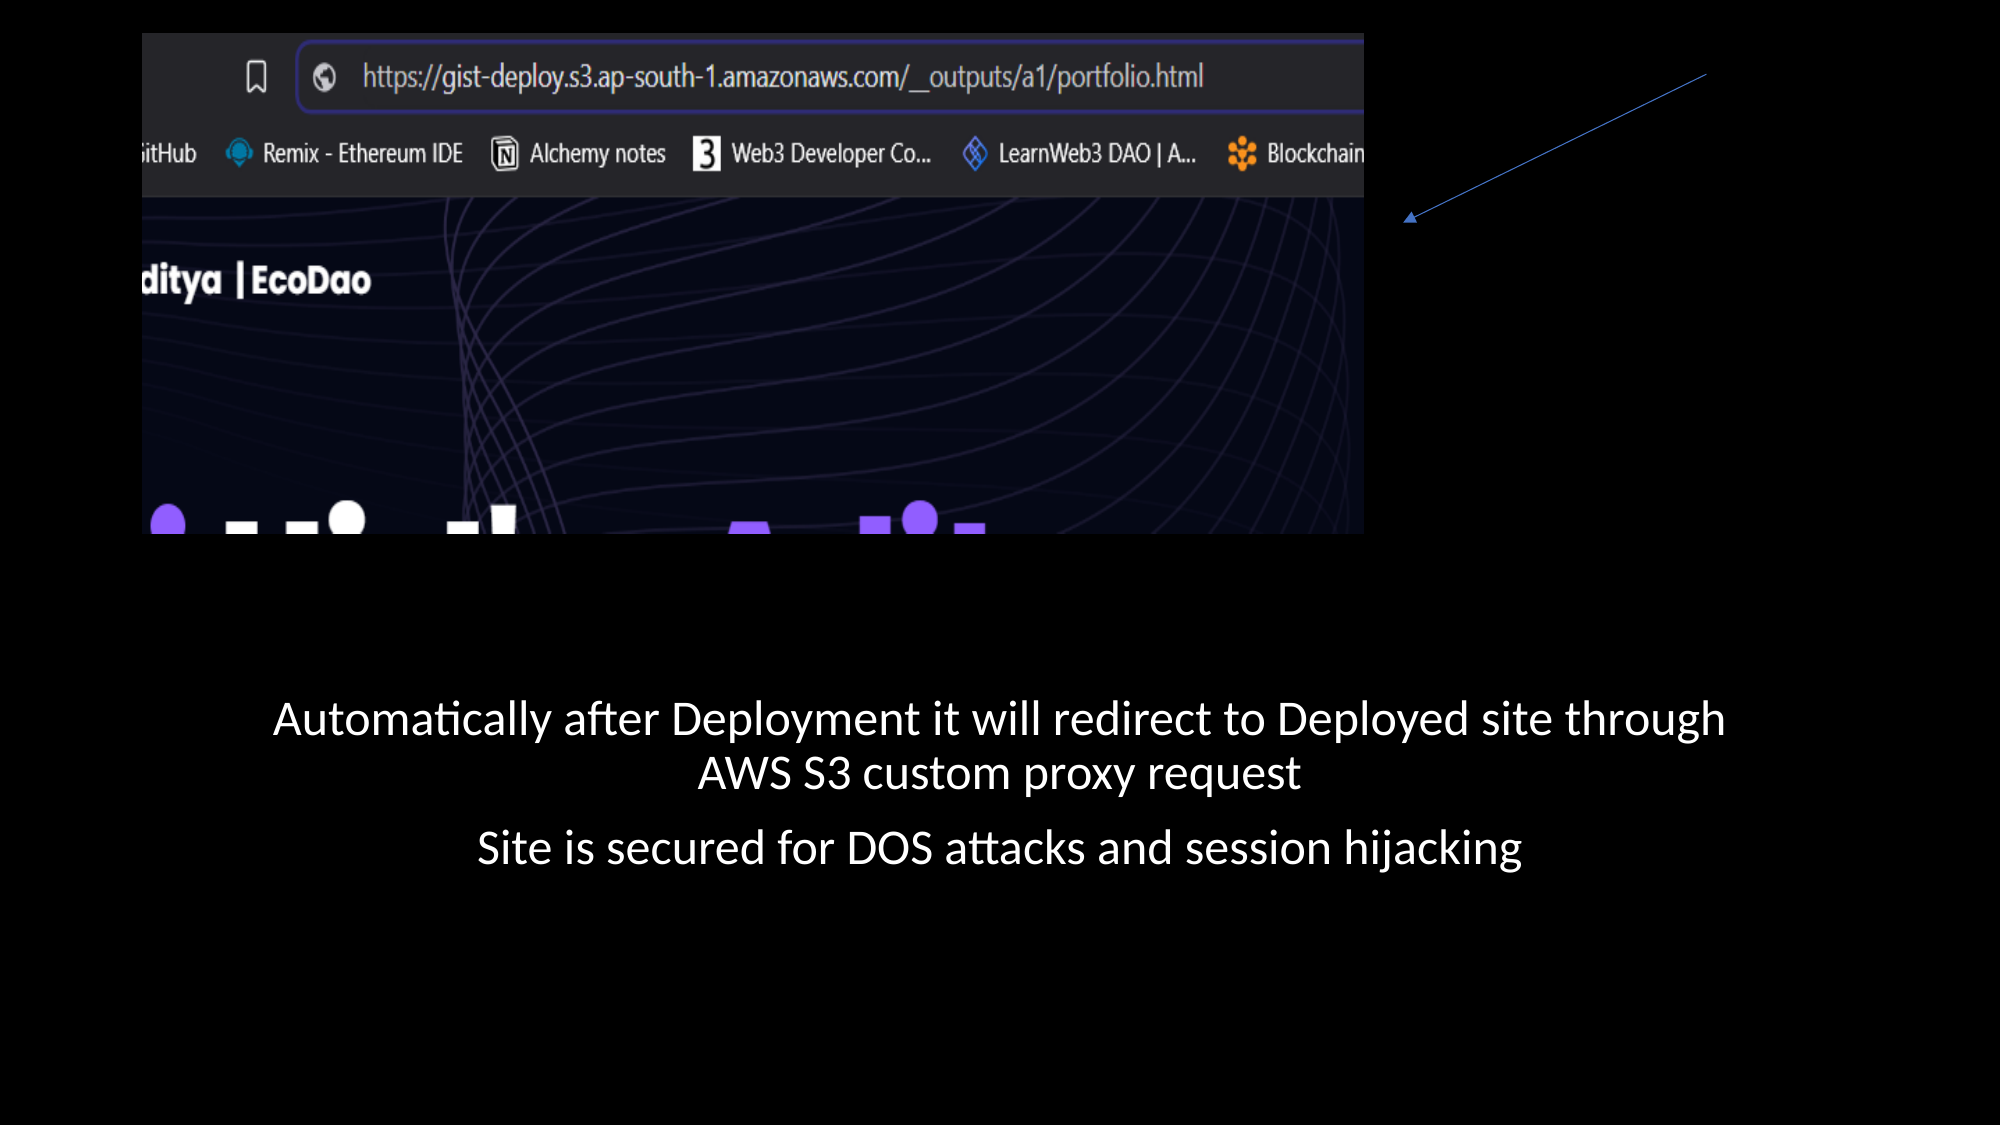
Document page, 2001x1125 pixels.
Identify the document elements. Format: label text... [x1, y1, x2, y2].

picture [141, 32, 1365, 535]
subtitle Automatically after Deployment it will redirect to Deployed site through AWS S3 custom proxy request Site is secured for DOS attacks and session hijacking [249, 685, 1750, 957]
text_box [1403, 74, 1707, 223]
